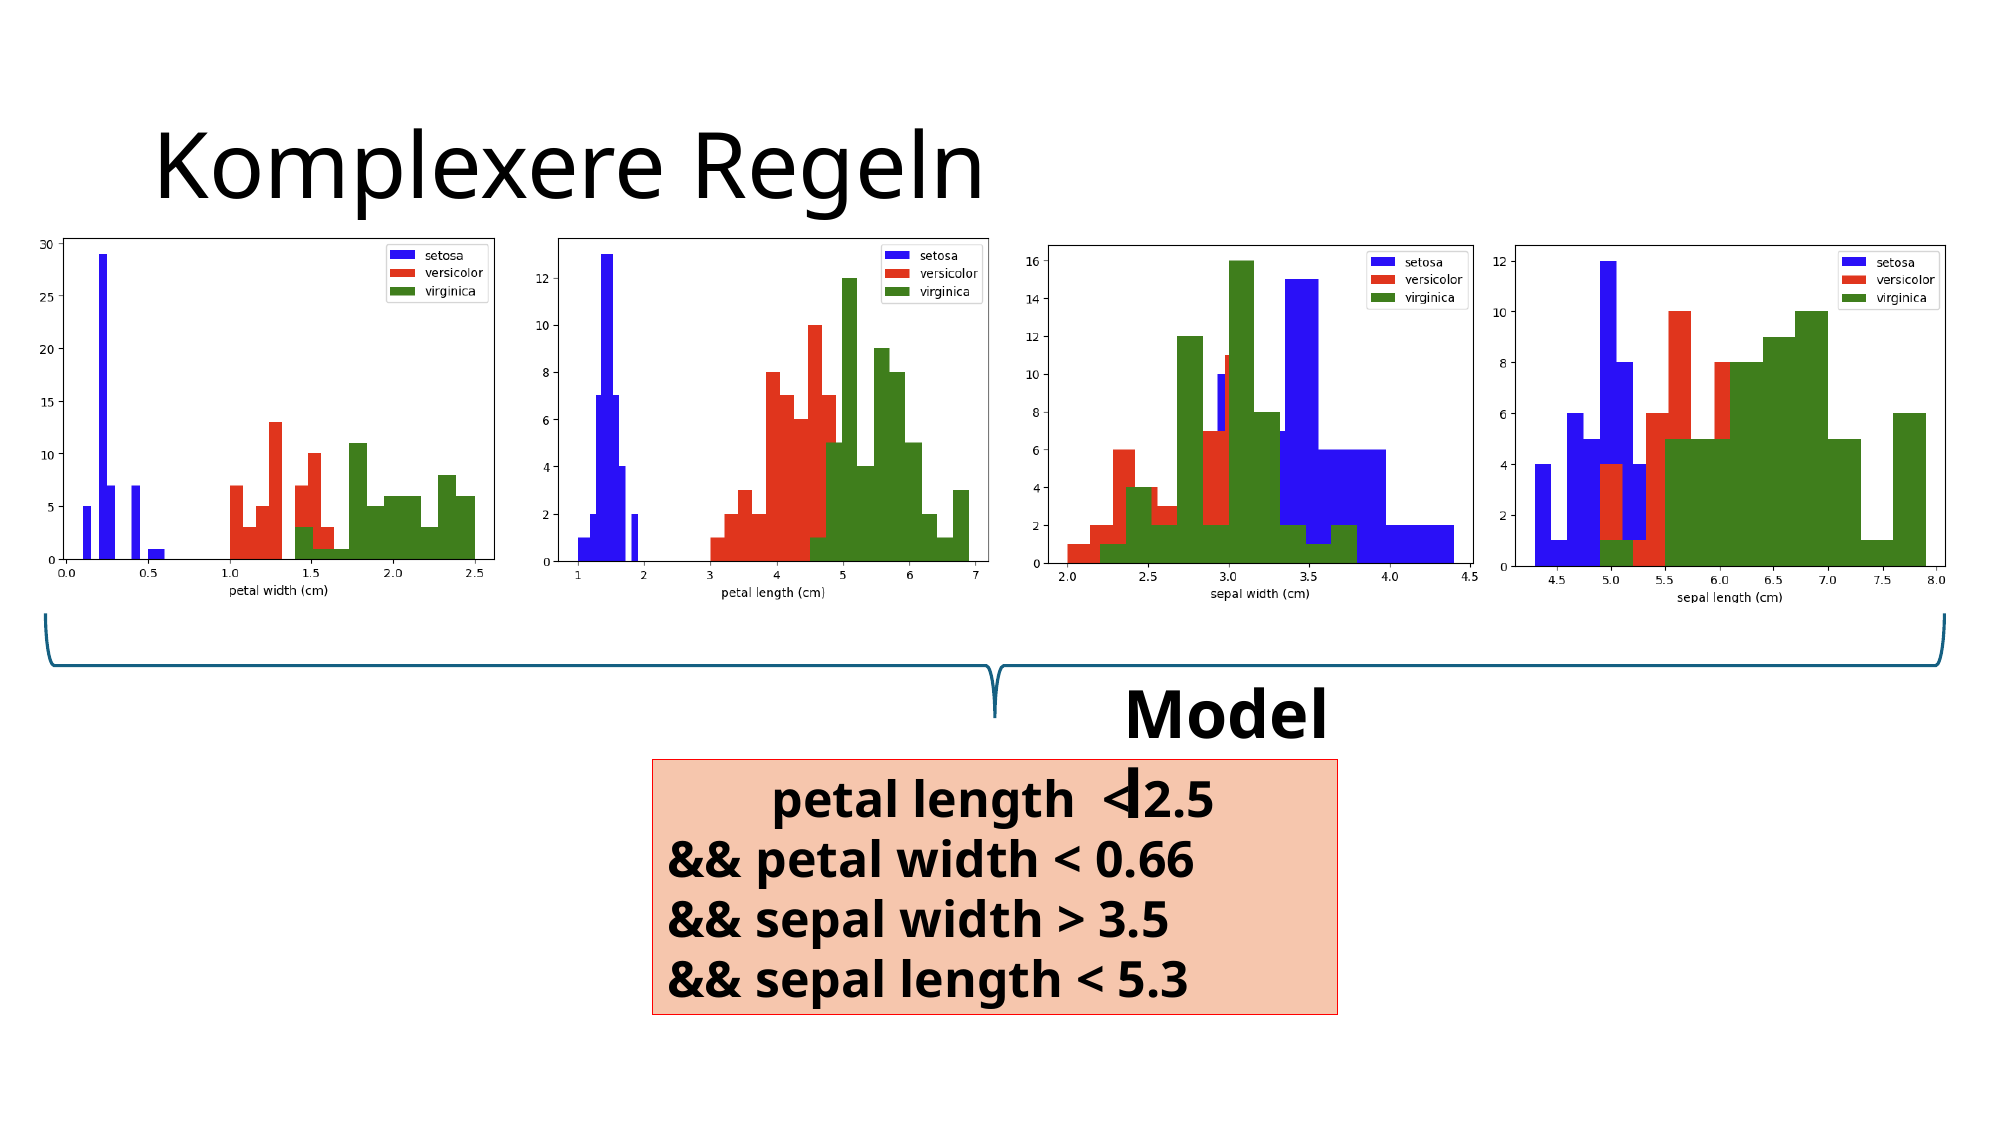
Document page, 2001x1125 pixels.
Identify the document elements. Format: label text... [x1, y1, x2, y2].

title Komplexere Regeln [137, 59, 1863, 278]
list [31, 229, 502, 604]
text_box [43, 613, 1946, 719]
text_box Modell [1108, 668, 1354, 840]
text_box petal length < 2.5 && petal width < 0.66 && sepal width > 3.5 && sepal length < 5.3 [652, 759, 1338, 1015]
picture [1019, 235, 1983, 614]
picture [525, 224, 996, 613]
